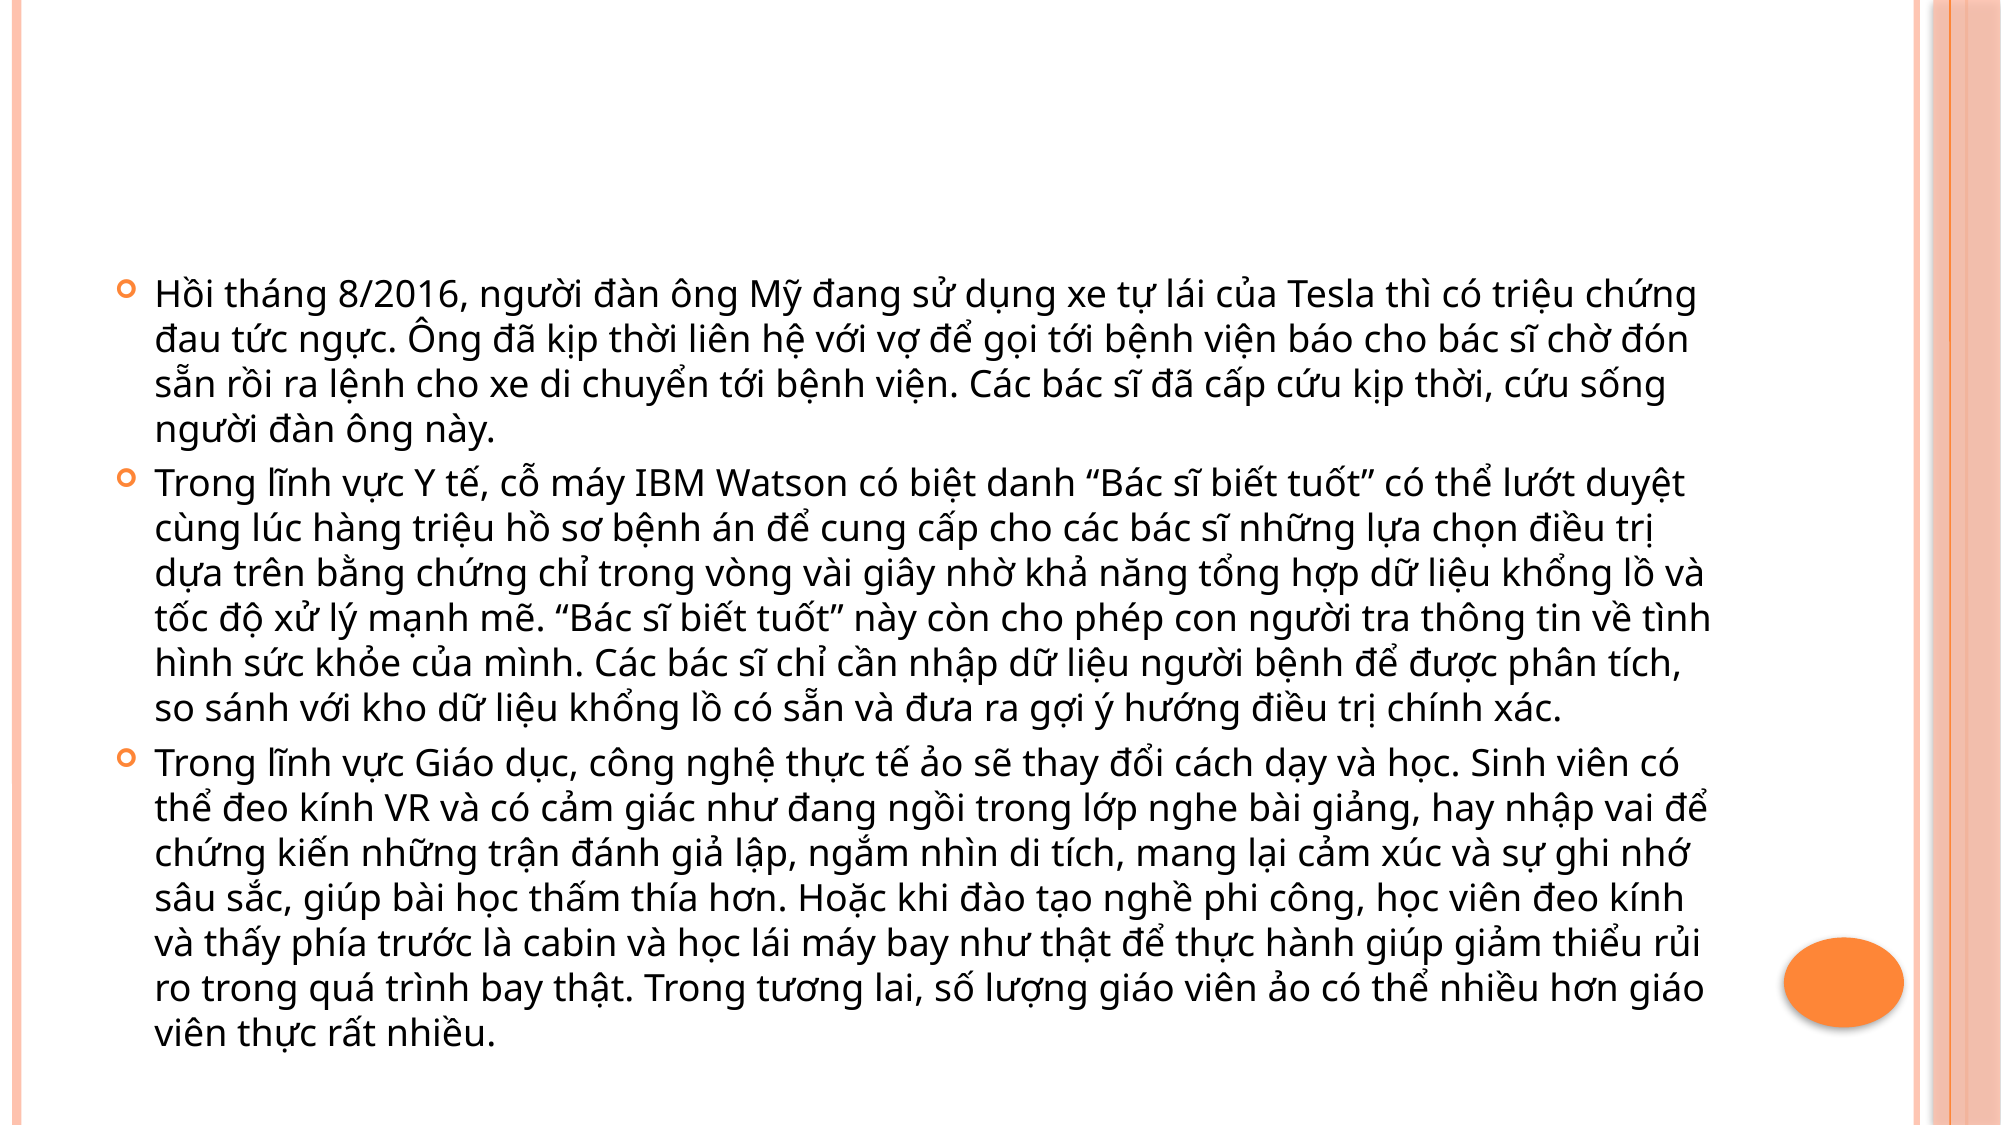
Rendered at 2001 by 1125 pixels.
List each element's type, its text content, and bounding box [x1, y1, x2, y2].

list Hồi tháng 8/2016, người đàn ông Mỹ đang sử dụng xe tự lái của Tesla thì có triệu chứng đau tức ngực. Ông đã kịp thời liên hệ với vợ để gọi tới bệnh viện báo cho bác sĩ chờ đón sẵn rồi ra lệnh cho xe di chuyển tới bệnh viện. Các bác sĩ đã cấp cứu kịp thời, cứu sống người đàn ông này. Trong lĩnh vực Y tế, cỗ máy IBM Watson có biệt danh “Bác sĩ biết tuốt” có thể lướt duyệt cùng lúc hàng triệu hồ sơ bệnh án để cung cấp cho các bác sĩ những lựa chọn điều trị dựa trên bằng chứng chỉ trong vòng vài giây nhờ khả năng tổng hợp dữ liệu khổng lồ và tốc độ xử lý mạnh mẽ. “Bác sĩ biết tuốt” này còn cho phép con người tra thông tin về tình hình sức khỏe của mình. Các bác sĩ chỉ cần nhập dữ liệu người bệnh để được phân tích, so sánh với kho dữ liệu khổng lồ có sẵn và đưa ra gợi ý hướng điều trị chính xác. Trong lĩnh vực Giáo dục, công nghệ thực tế ảo sẽ thay đổi cách dạy và học. Sinh viên có thể đeo kính VR và có cảm giác như đang ngồi trong lớp nghe bài giảng, hay nhập vai để chứng kiến những trận đánh giả lập, ngắm nhìn di tích, mang lại cảm xúc và sự ghi nhớ sâu sắc, giúp bài học thấm thía hơn. Hoặc khi đào tạo nghề phi công, học viên đeo kính và thấy phía trước là cabin và học lái máy bay như thật để thực hành giúp giảm thiểu rủi ro trong quá trình bay thật. Trong tương lai, số lượng giáo viên ảo có thể nhiều hơn giáo viên thực rất nhiều. [99, 262, 1734, 1062]
